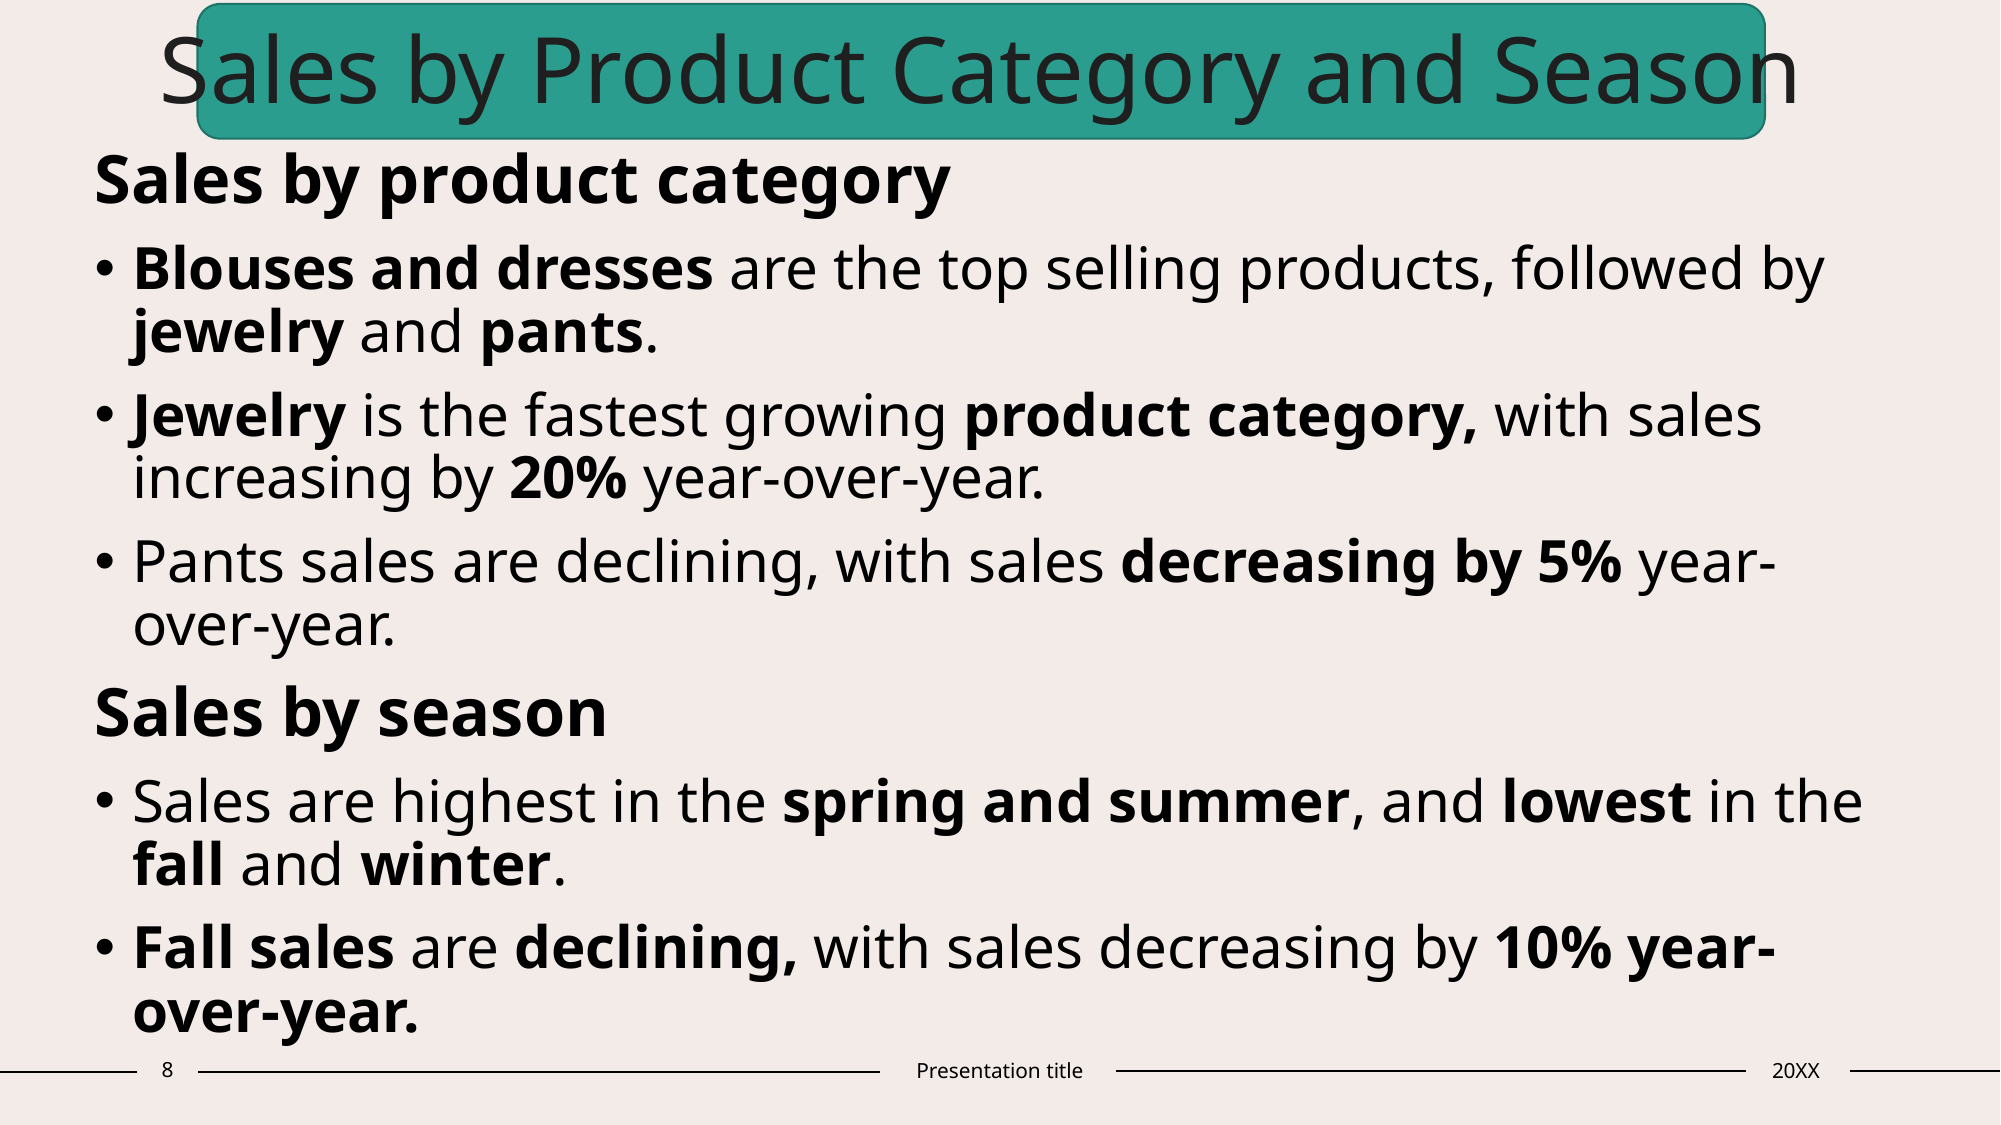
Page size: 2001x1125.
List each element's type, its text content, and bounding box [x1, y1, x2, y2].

footer Presentation title [879, 1050, 1120, 1091]
slide_number 8 [137, 1050, 198, 1091]
list Sales by product category Blouses and dresses are the top selling products, followed by jewelry and pants. Jewelry is the fastest growing product category, with sales increasing by 20% year-over-year. Pants sales are declining, with sales decreasing by 5% year-over-year. Sales by season Sales are highest in the spring and summer, and lowest in the fall and winter. Fall sales are declining, with sales decreasing by 10% year-over-year. [79, 138, 1884, 942]
slide_number 20XX [1743, 1050, 1849, 1091]
title Sales by Product Category and Season [143, 4, 1820, 138]
